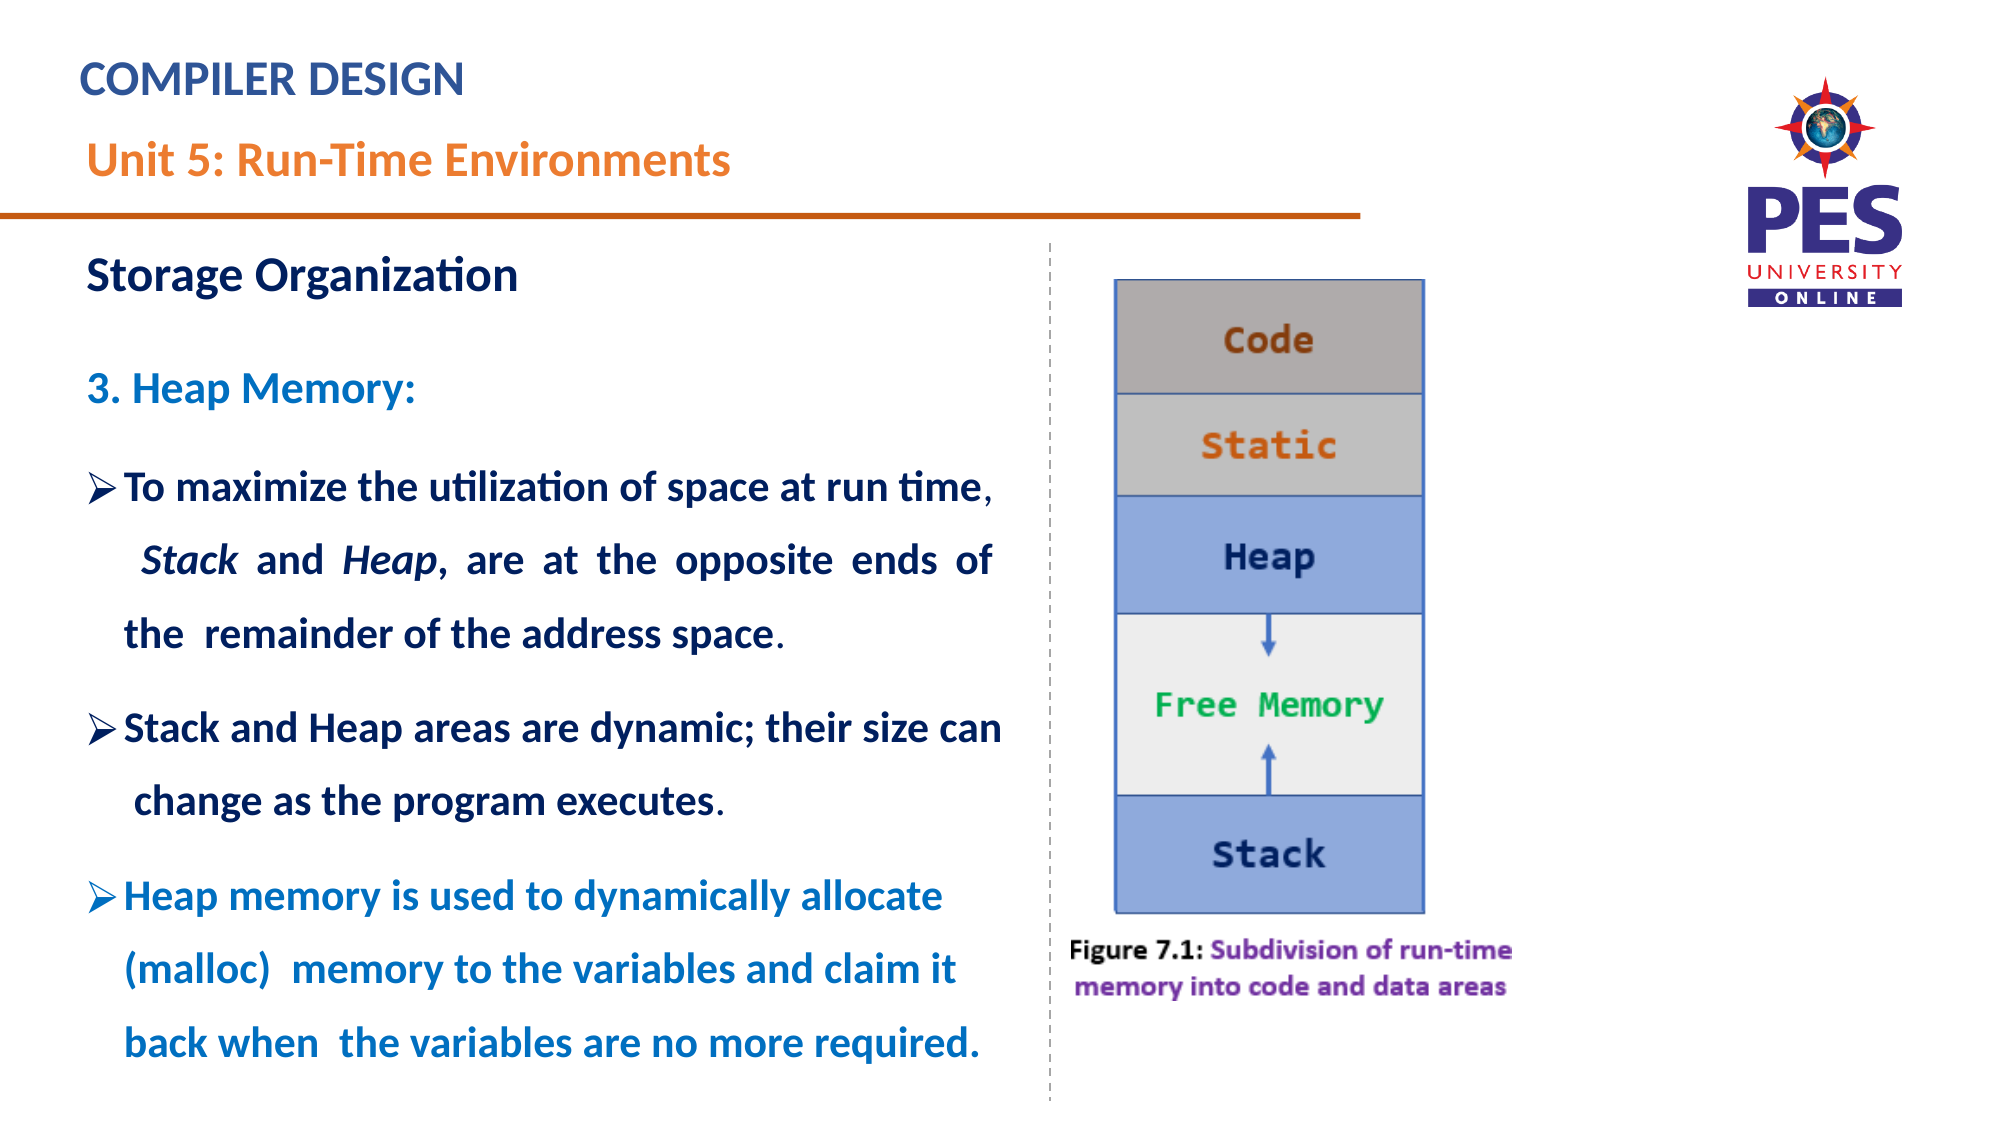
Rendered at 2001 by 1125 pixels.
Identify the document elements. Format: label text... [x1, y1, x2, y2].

text_box [468, 212, 1361, 220]
picture [1748, 76, 1902, 307]
picture [1070, 279, 1513, 1001]
title COMPILER DESIGN [77, 43, 468, 234]
text_box [0, 212, 77, 220]
text_box Unit 5: Run-Time Environments Storage Organization 3. Heap Memory: To maximize the utilization of space at run time, Stack and Heap, are at the opposite ends of the remainder of the address space. Stack and Heap areas are dynamic; their size can change as the program executes. Heap memory is used to dynamically allocate (malloc) memory to the variables and claim it back when the variables are no more required. [468, 124, 1005, 212]
text_box Unit 5: Run-Time Environments Storage Organization 3. Heap Memory: To maximize the utilization of space at run time, Stack and Heap, are at the opposite ends of the remainder of the address space. Stack and Heap areas are dynamic; their size can change as the program executes. Heap memory is used to dynamically allocate (malloc) memory to the variables and claim it back when the variables are no more required. [84, 220, 1005, 1067]
